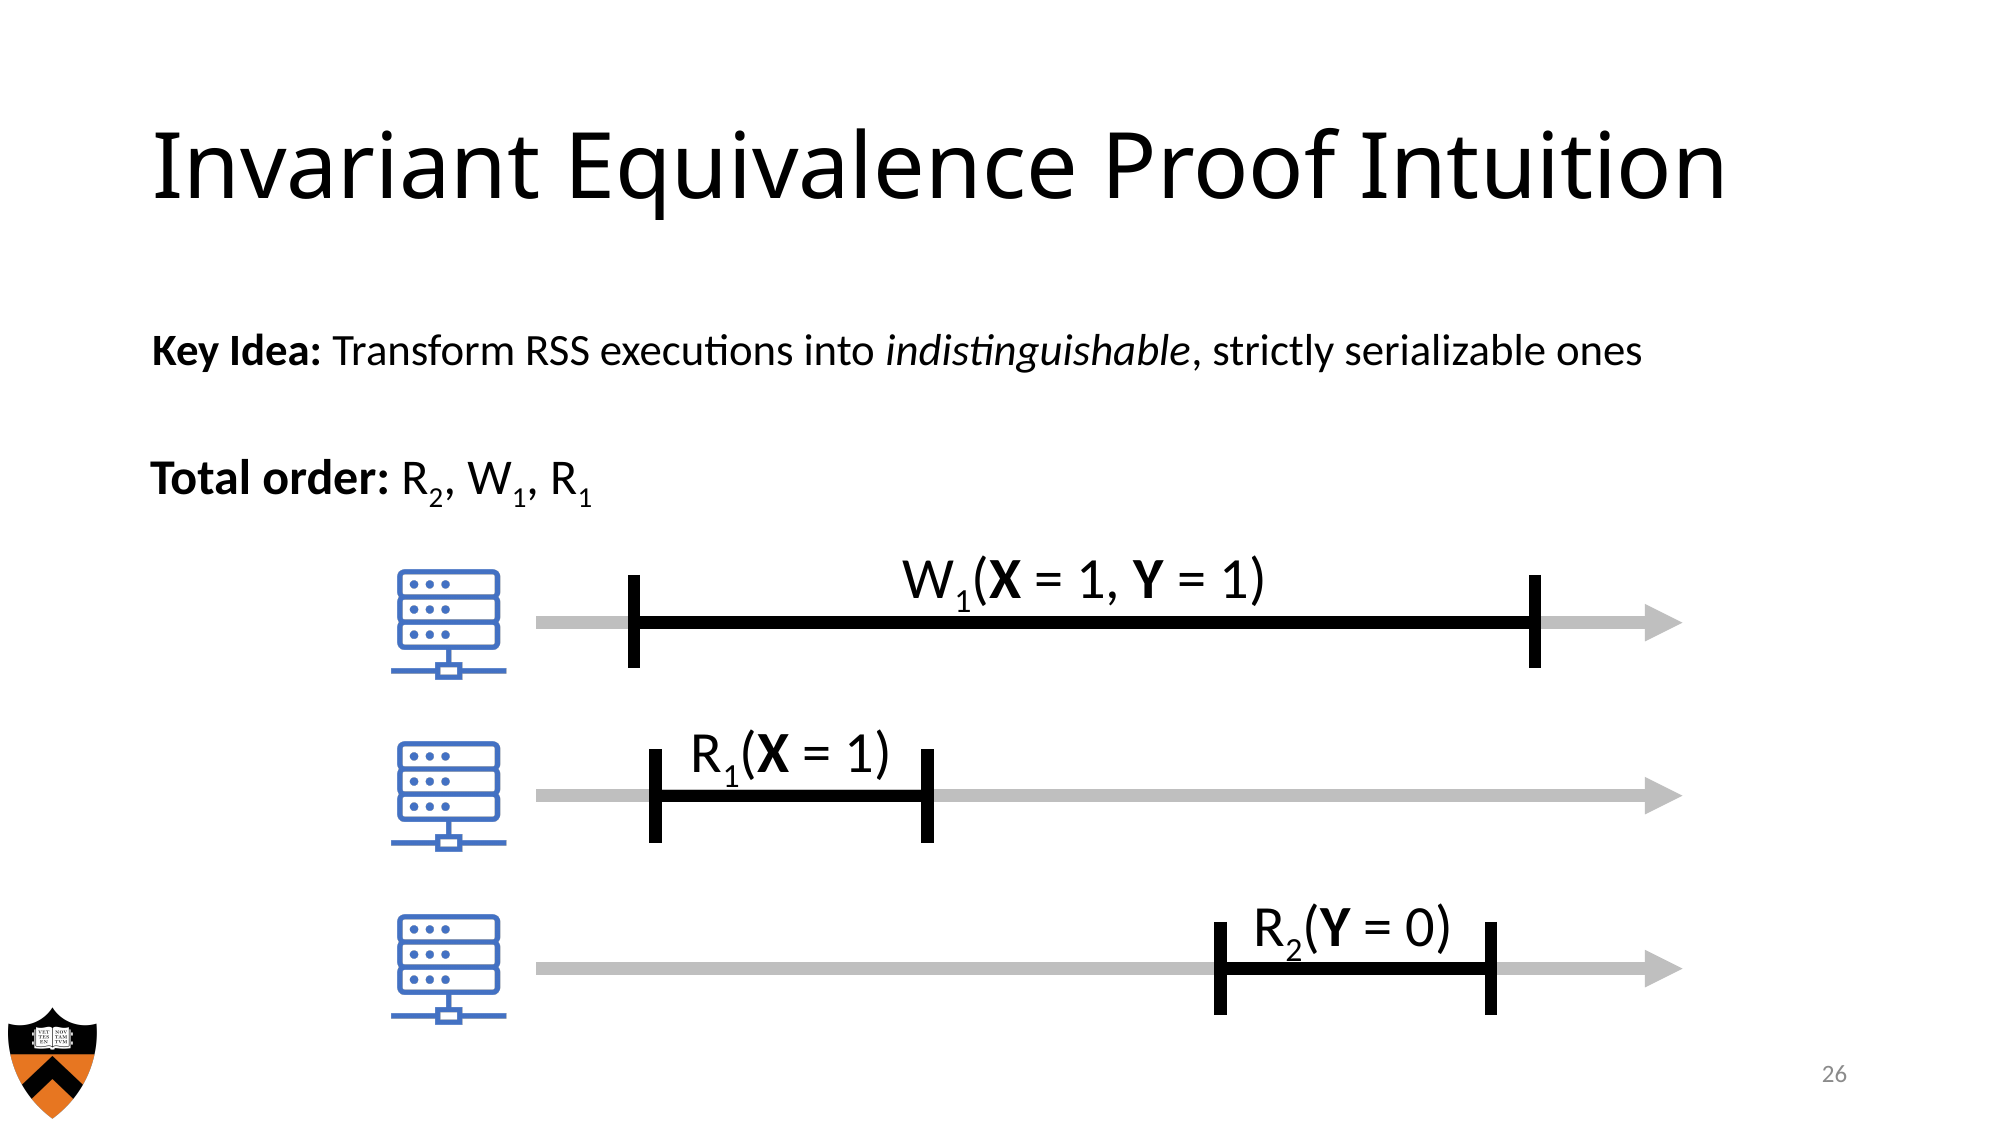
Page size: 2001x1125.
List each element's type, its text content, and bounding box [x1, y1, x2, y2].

text_box W1(X = 1, Y = 1) [821, 540, 1348, 616]
slide_number 26 [1412, 1042, 1863, 1103]
picture [373, 548, 524, 699]
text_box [655, 707, 928, 843]
list Key Idea: Transform RSS executions into indistinguishable, strictly serializable ones [137, 319, 1863, 411]
picture [373, 893, 524, 1044]
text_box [1220, 880, 1491, 1016]
picture [373, 720, 524, 871]
title Invariant Equivalence Proof Intuition [137, 59, 1863, 278]
picture [8, 1007, 97, 1119]
text_box Total order: R2, W1, R1 [150, 444, 684, 517]
